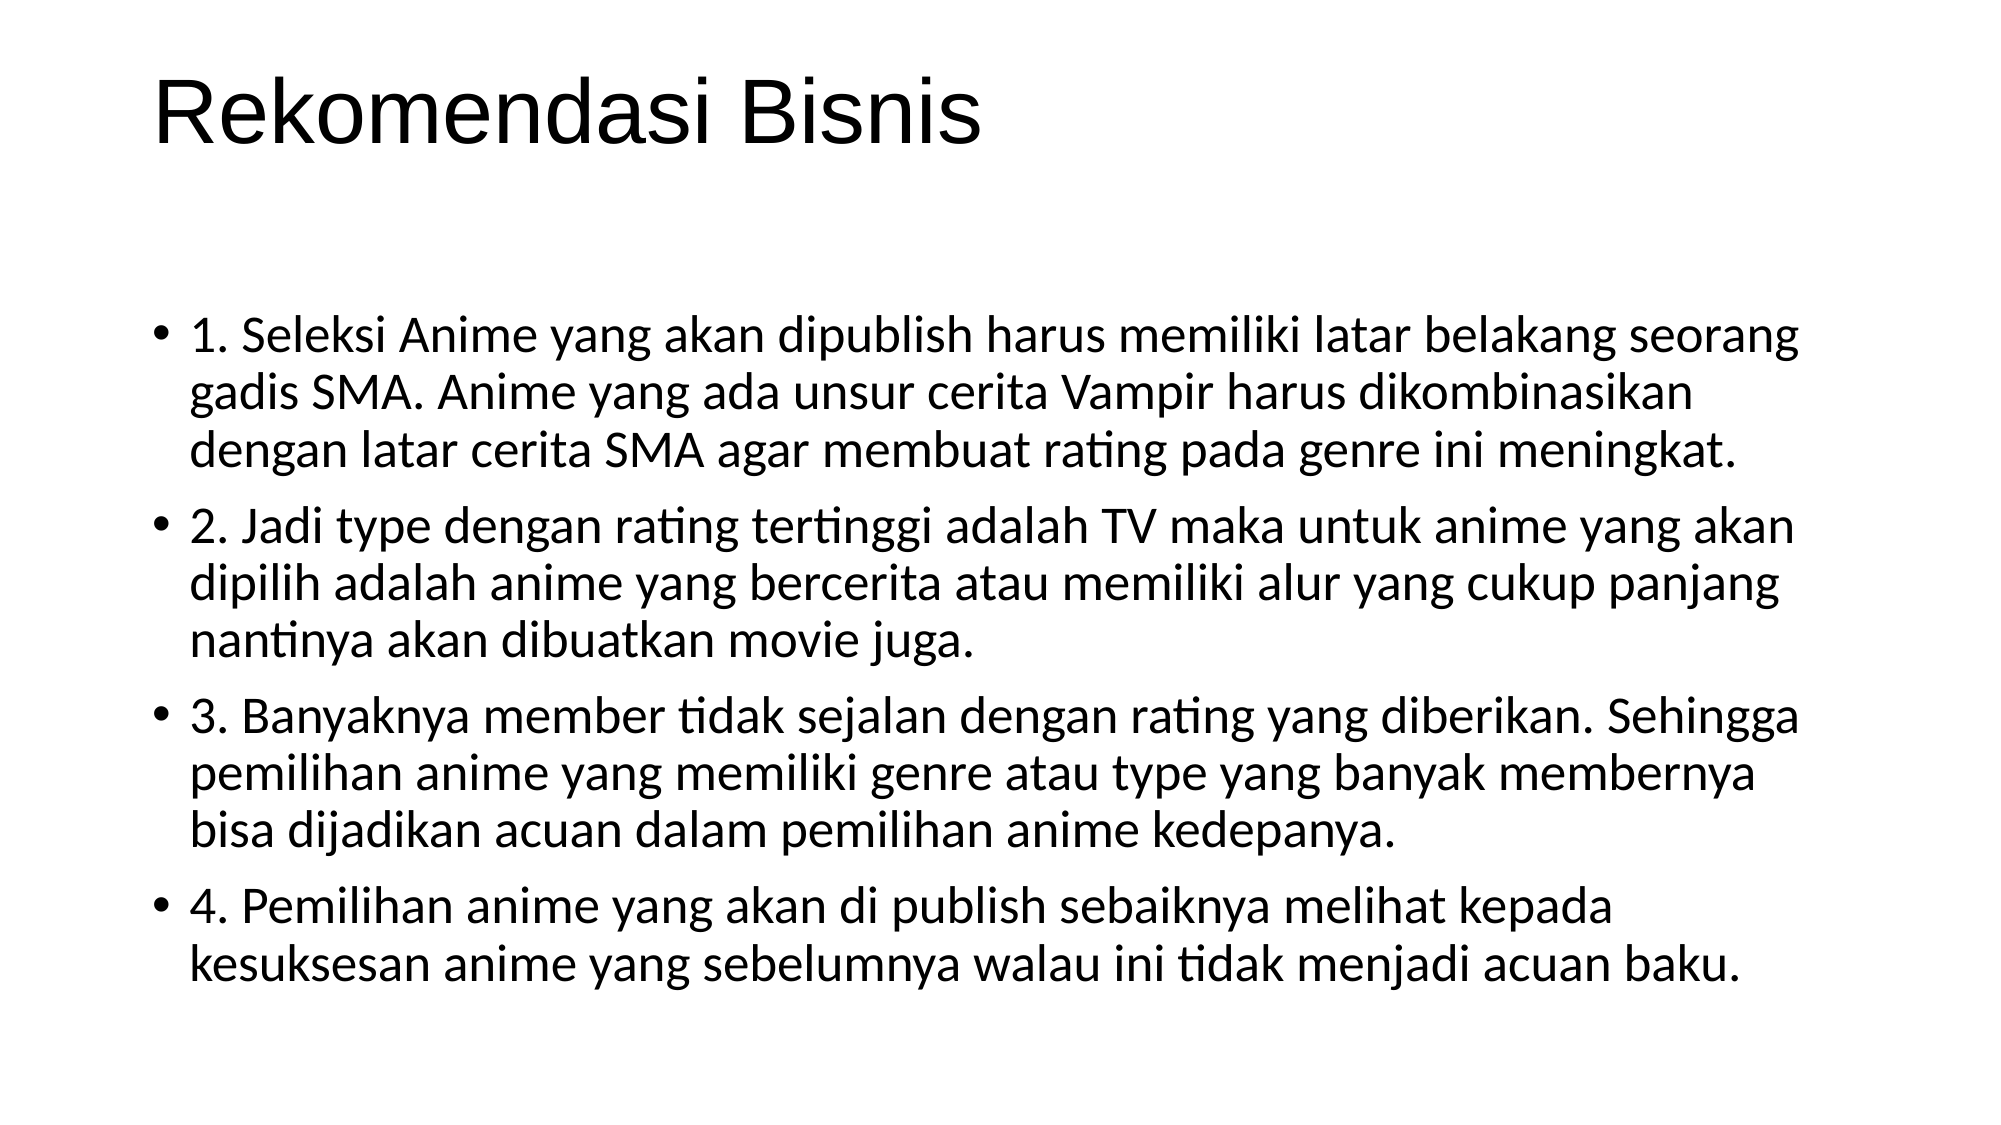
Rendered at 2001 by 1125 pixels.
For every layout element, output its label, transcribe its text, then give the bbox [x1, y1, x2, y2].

list 1. Seleksi Anime yang akan dipublish harus memiliki latar belakang seorang gadis SMA. Anime yang ada unsur cerita Vampir harus dikombinasikan dengan latar cerita SMA agar membuat rating pada genre ini meningkat. 2. Jadi type dengan rating tertinggi adalah TV maka untuk anime yang akan dipilih adalah anime yang bercerita atau memiliki alur yang cukup panjang nantinya akan dibuatkan movie juga. 3. Banyaknya member tidak sejalan dengan rating yang diberikan. Sehingga pemilihan anime yang memiliki genre atau type yang banyak membernya bisa dijadikan acuan dalam pemilihan anime kedepanya. 4. Pemilihan anime yang akan di publish sebaiknya melihat kepada kesuksesan anime yang sebelumnya walau ini tidak menjadi acuan baku. [137, 299, 1863, 1014]
title Rekomendasi Bisnis [137, 59, 1863, 278]
